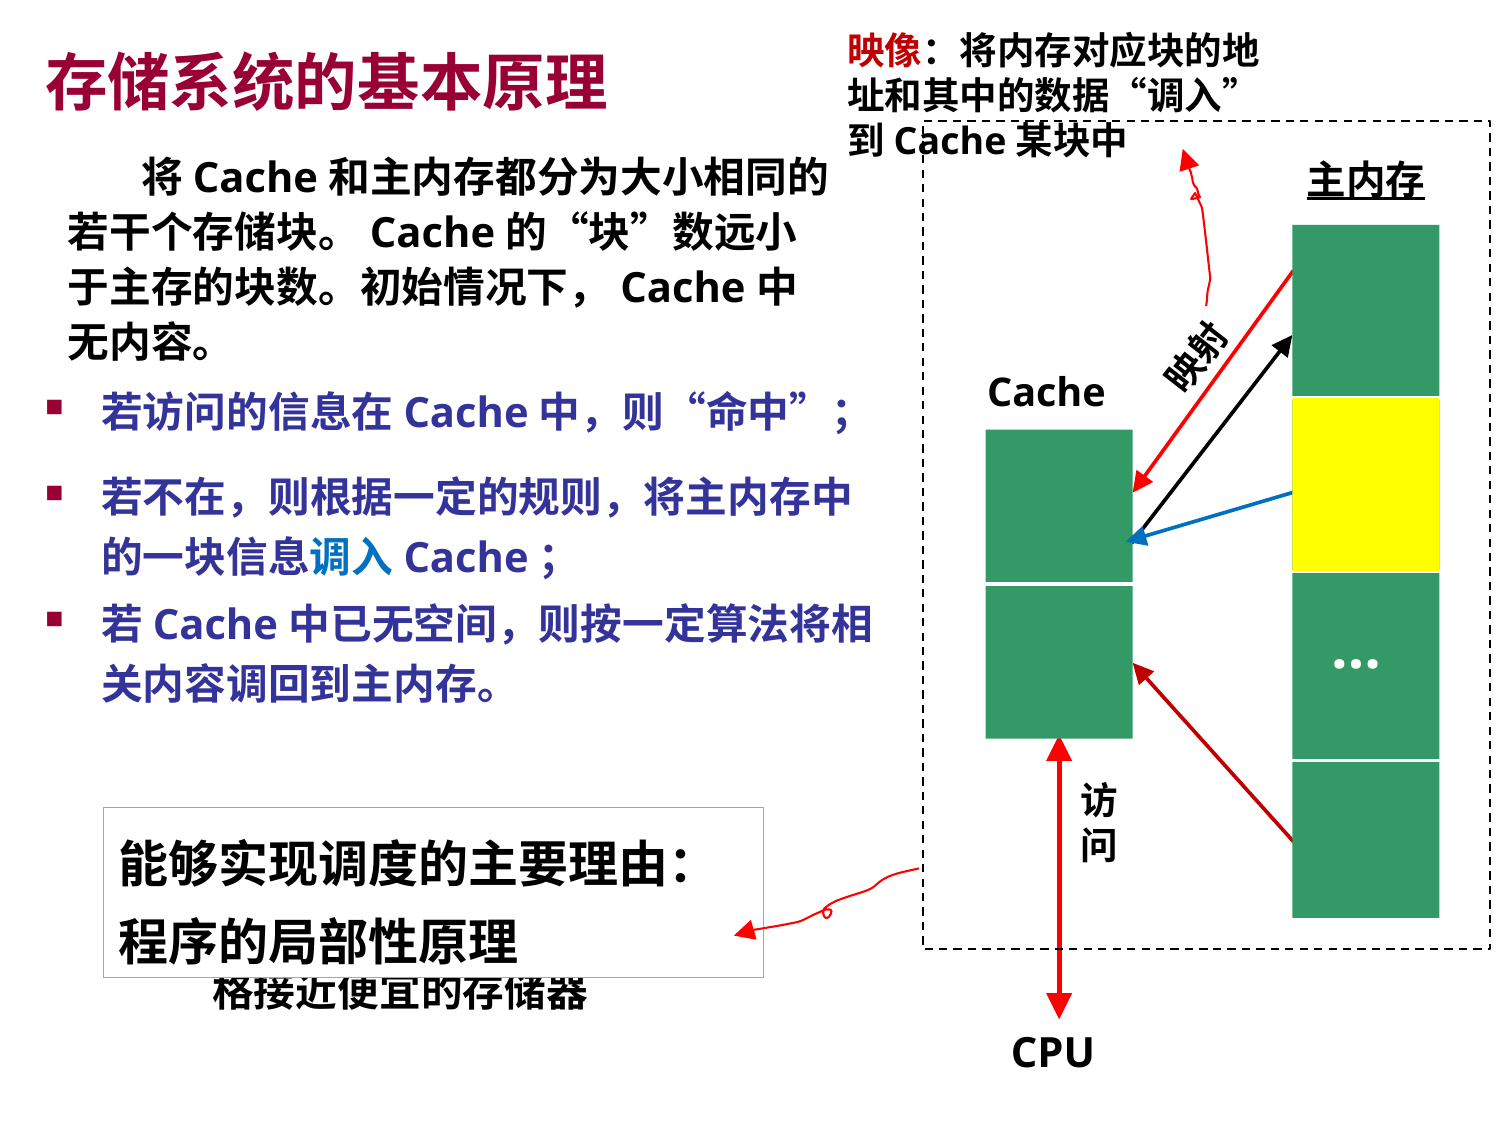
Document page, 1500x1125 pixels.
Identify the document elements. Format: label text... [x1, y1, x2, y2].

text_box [1132, 662, 1262, 841]
text_box [923, 170, 1200, 950]
text_box 映像：将内存对应块的地址和其中的数据“调入”到Cache某块中 [832, 19, 1294, 170]
text_box [1063, 120, 1491, 950]
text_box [1125, 492, 1293, 542]
text_box [1179, 170, 1210, 270]
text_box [1132, 334, 1262, 491]
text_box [1267, 147, 1465, 919]
text_box CPU [973, 1019, 1133, 1084]
text_box 实现：速度接近快的存储器，容量接近大的存储，价格接近便宜的存储器 [197, 978, 729, 1022]
list 若访问的信息在Cache中，则“命中”； 若不在，则根据一定的规则，将主内存中的一块信息调入Cache； 若Cache中已无空间，则按一定算法将相关内容调回到主内存。 [30, 368, 892, 748]
text_box [733, 868, 918, 940]
text_box 能够实现调度的主要理由： 程序的局部性原理 [103, 807, 764, 978]
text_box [1132, 271, 1262, 334]
title 存储系统的基本原理 [30, 29, 781, 126]
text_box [959, 359, 1134, 739]
text_box 将Cache和主内存都分为大小相同的若干个存储块。Cache的“块”数远小于主存的块数。初始情况下，Cache中无内容。 [52, 138, 850, 374]
